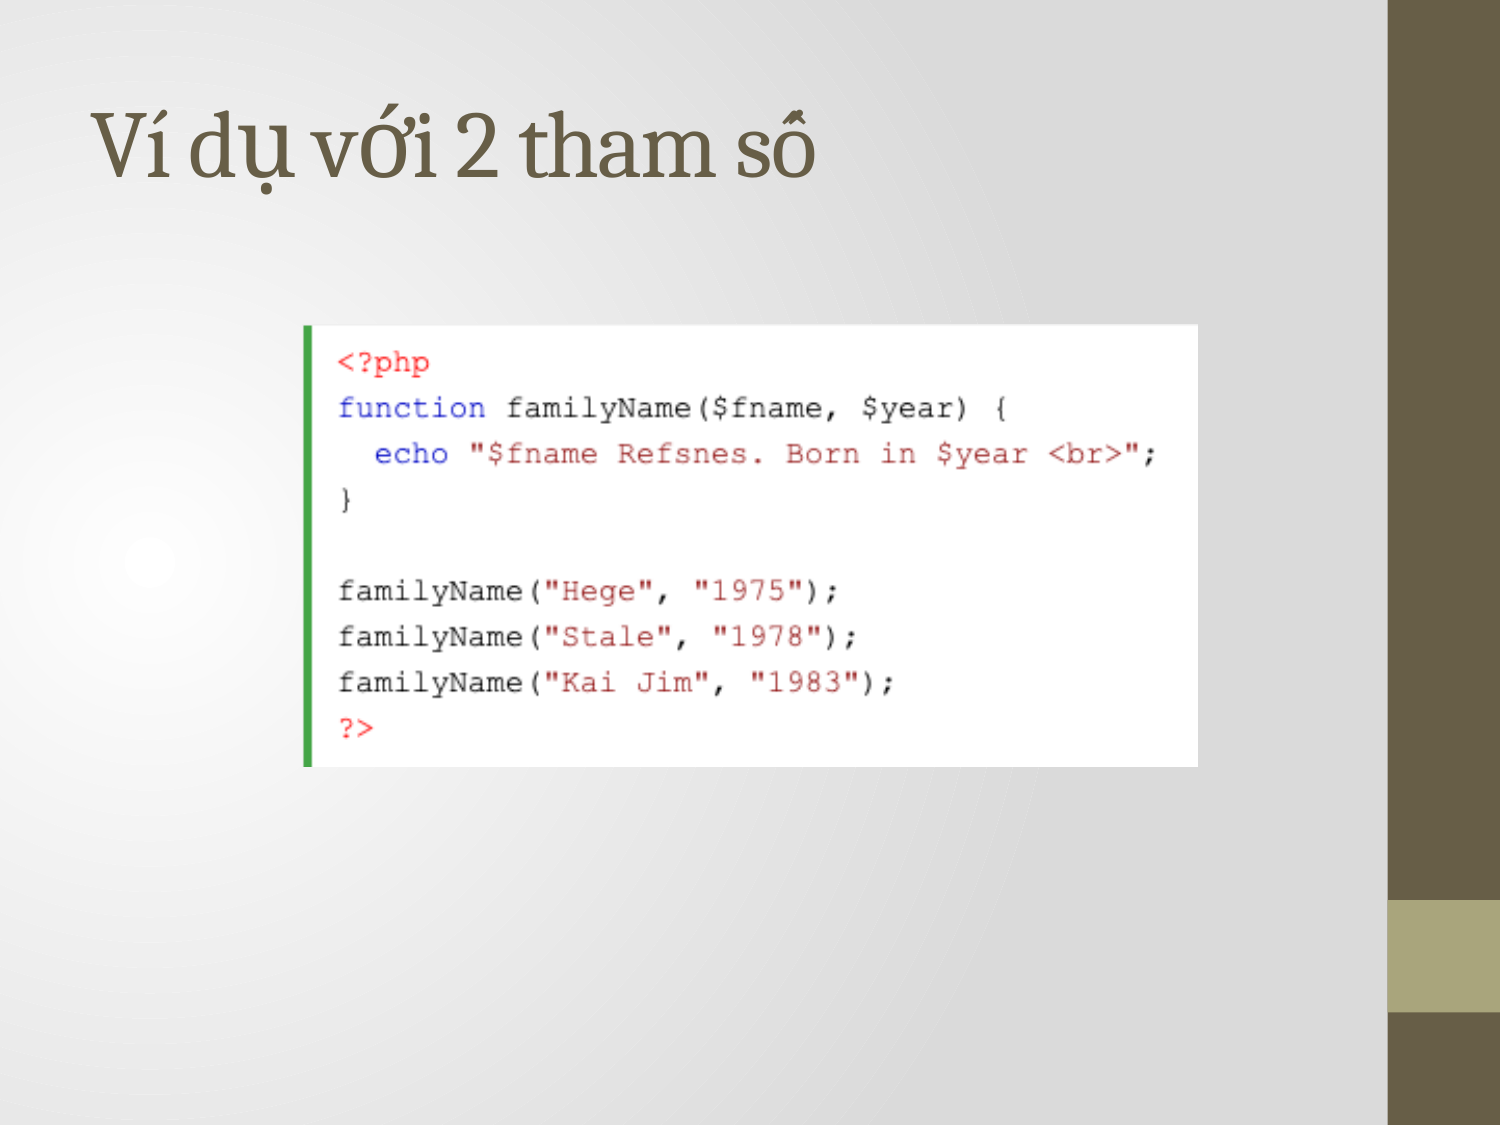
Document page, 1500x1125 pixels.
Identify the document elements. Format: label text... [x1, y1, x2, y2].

title Ví dụ với 2 tham số [75, 45, 1325, 233]
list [301, 324, 1199, 768]
